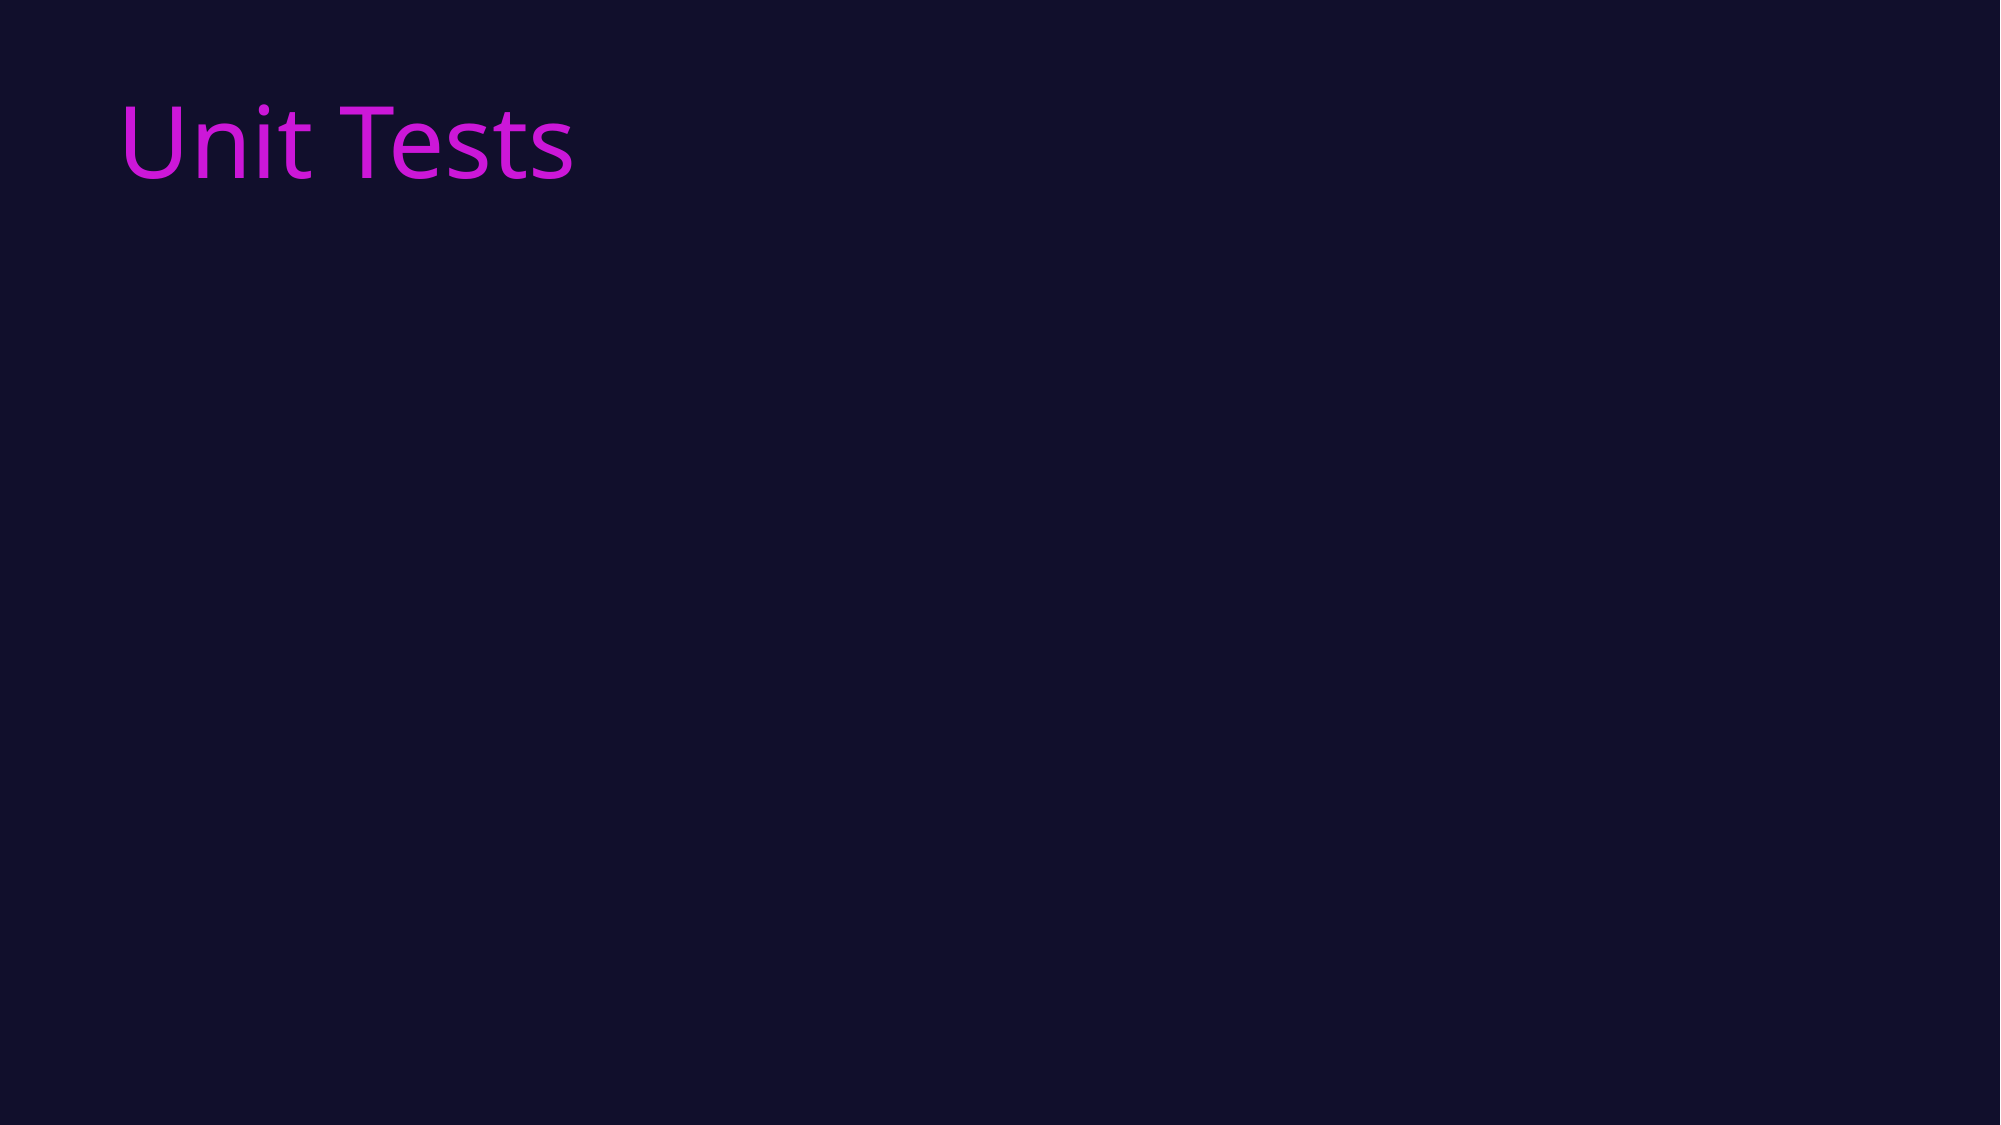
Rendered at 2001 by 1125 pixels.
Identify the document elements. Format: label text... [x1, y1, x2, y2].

title Unit Tests [102, 45, 1904, 232]
